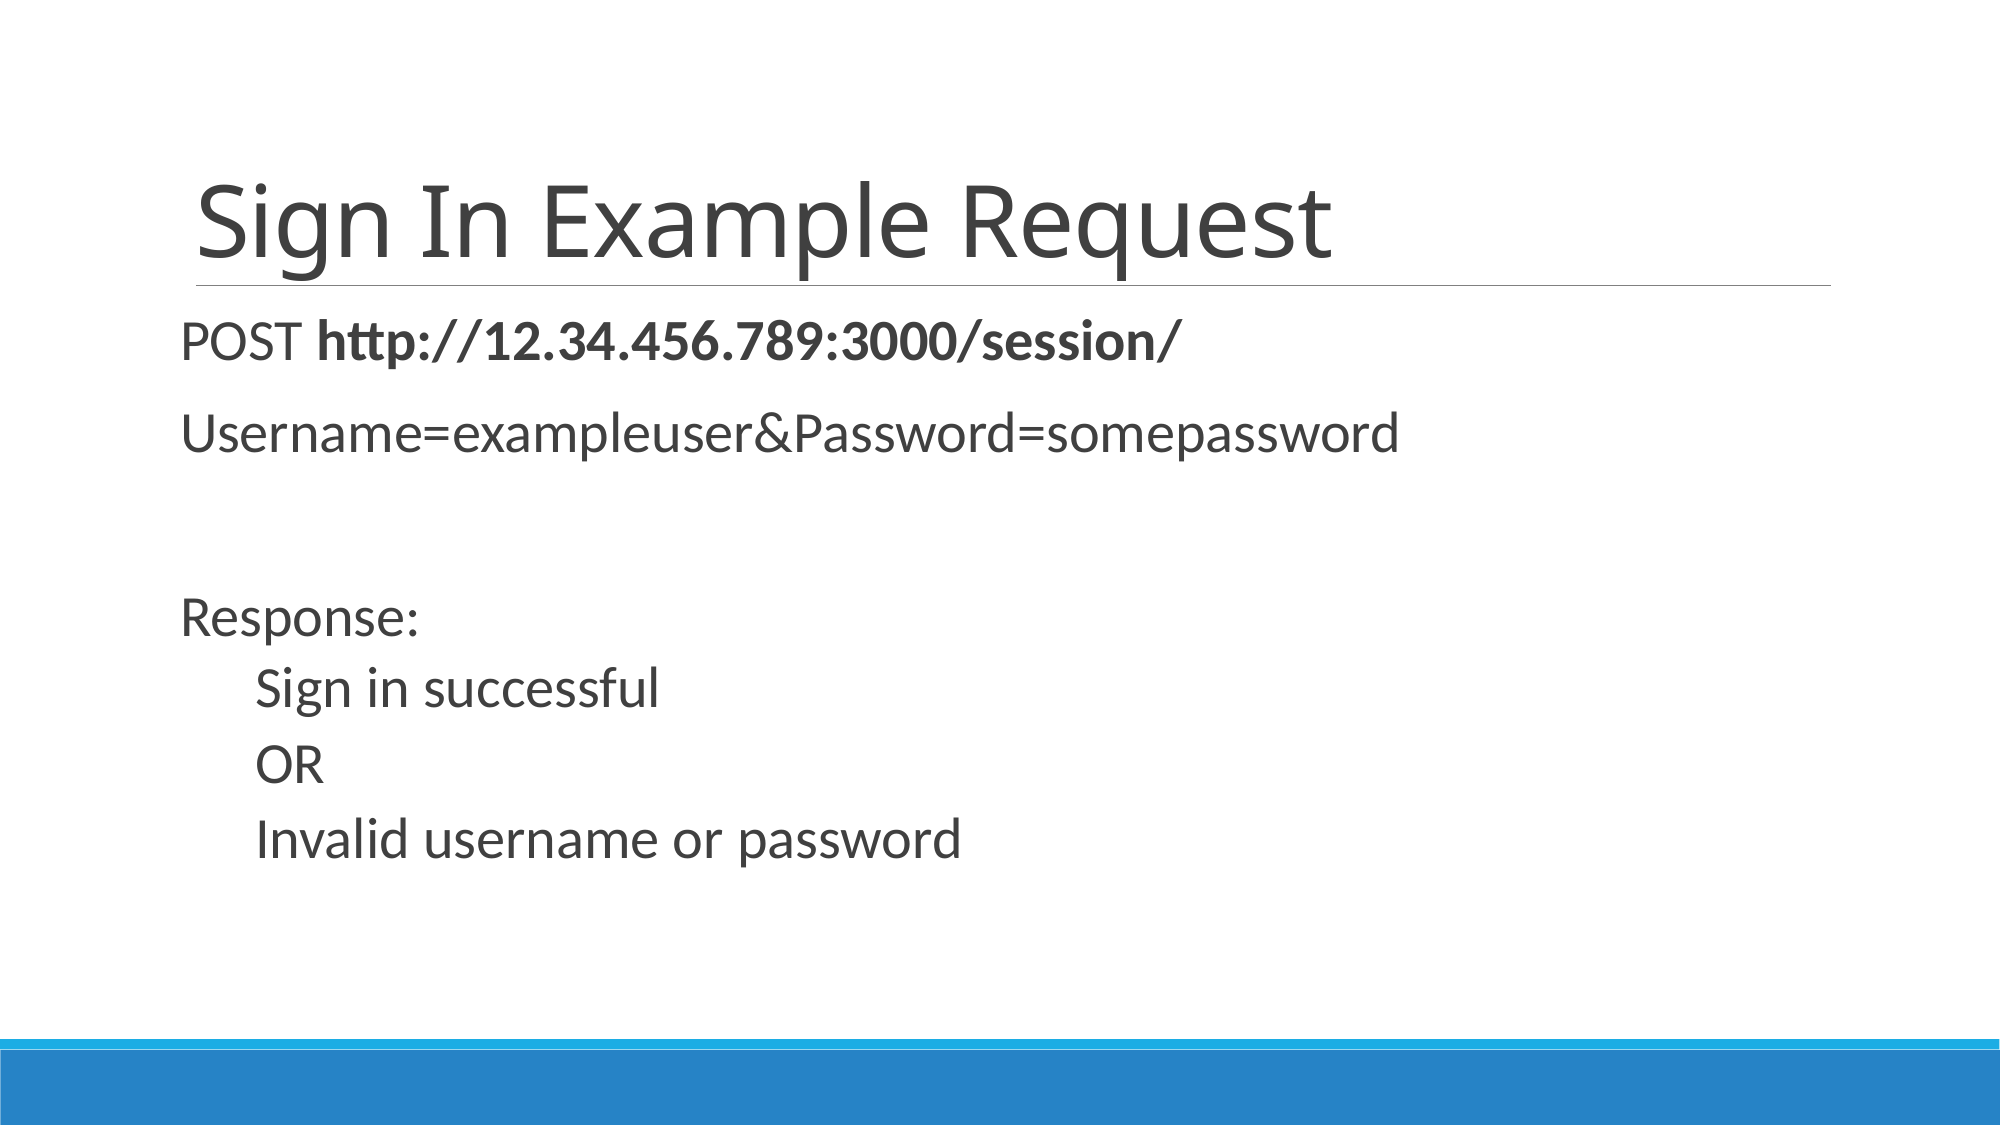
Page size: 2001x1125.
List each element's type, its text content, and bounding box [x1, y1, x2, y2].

title Sign In Example Request [180, 47, 1830, 285]
list POST http://12.34.456.789:3000/session/ Username=exampleuser&Password=somepassword Response: Sign in successful OR Invalid username or password [180, 302, 1830, 963]
